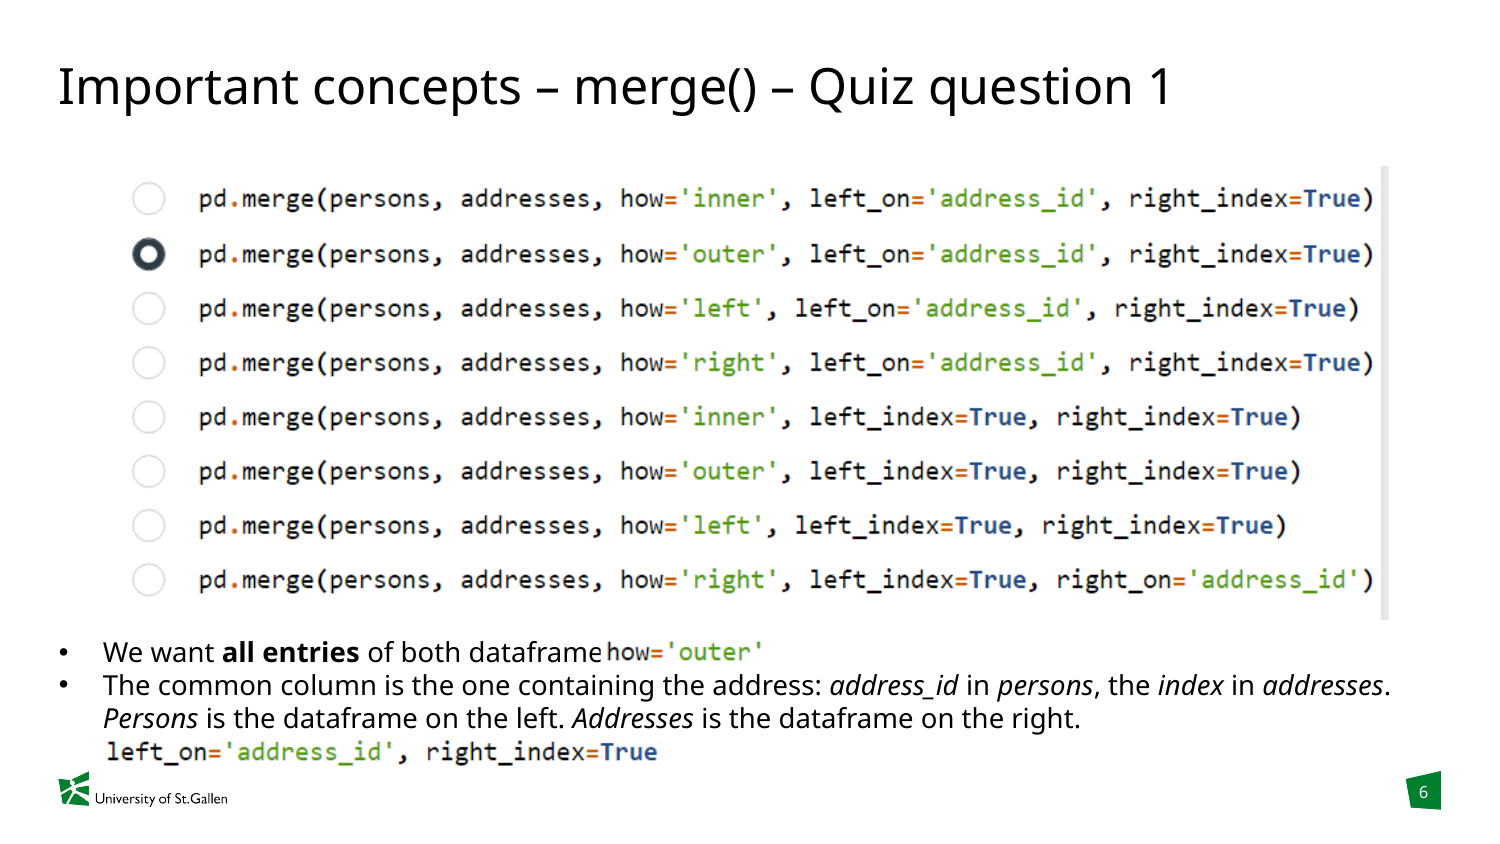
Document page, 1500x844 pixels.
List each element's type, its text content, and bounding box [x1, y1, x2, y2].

picture [110, 166, 1389, 620]
slide_number 6 [1406, 782, 1442, 827]
title Important concepts – merge() – Quiz question 1 [58, 61, 1442, 162]
picture [58, 736, 661, 807]
picture [600, 635, 765, 667]
list We want all entries of both dataframes: The common column is the one containing the address: address_id in persons, the index in addresses. Persons is the dataframe on the left. Addresses is the dataframe on the right. [58, 634, 1418, 735]
